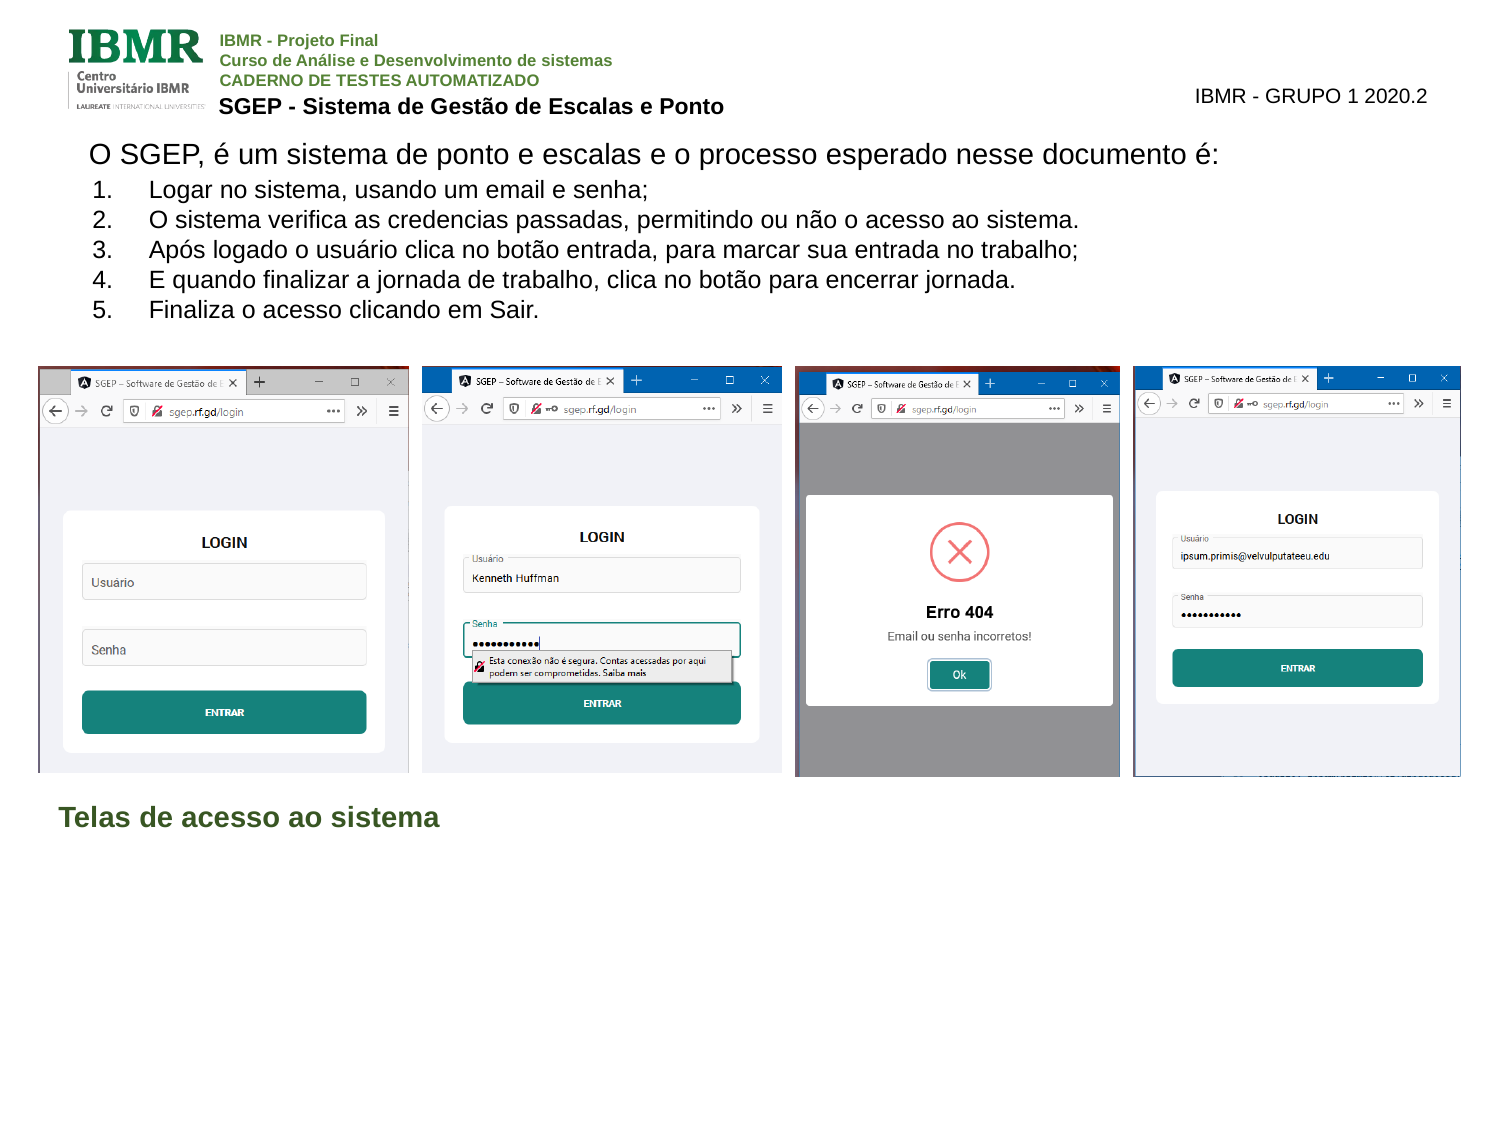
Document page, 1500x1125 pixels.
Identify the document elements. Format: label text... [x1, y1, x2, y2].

text_box Logar no sistema, usando um email e senha; O sistema verifica as credencias passadas, permitindo ou não o acesso ao sistema. Após logado o usuário clica no botão entrada, para marcar sua entrada no trabalho; E quando finalizar a jornada de trabalho, clica no botão para encerrar jornada. Finaliza o acesso clicando em Sair. [77, 166, 1097, 331]
text_box Telas de acesso ao sistema [43, 790, 456, 841]
picture [38, 366, 409, 773]
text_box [56, 6, 1444, 127]
picture [1133, 366, 1461, 777]
text_box O SGEP, é um sistema de ponto e escalas e o processo esperado nesse documento é: [73, 128, 1236, 178]
picture [795, 366, 1120, 777]
picture [422, 366, 782, 773]
